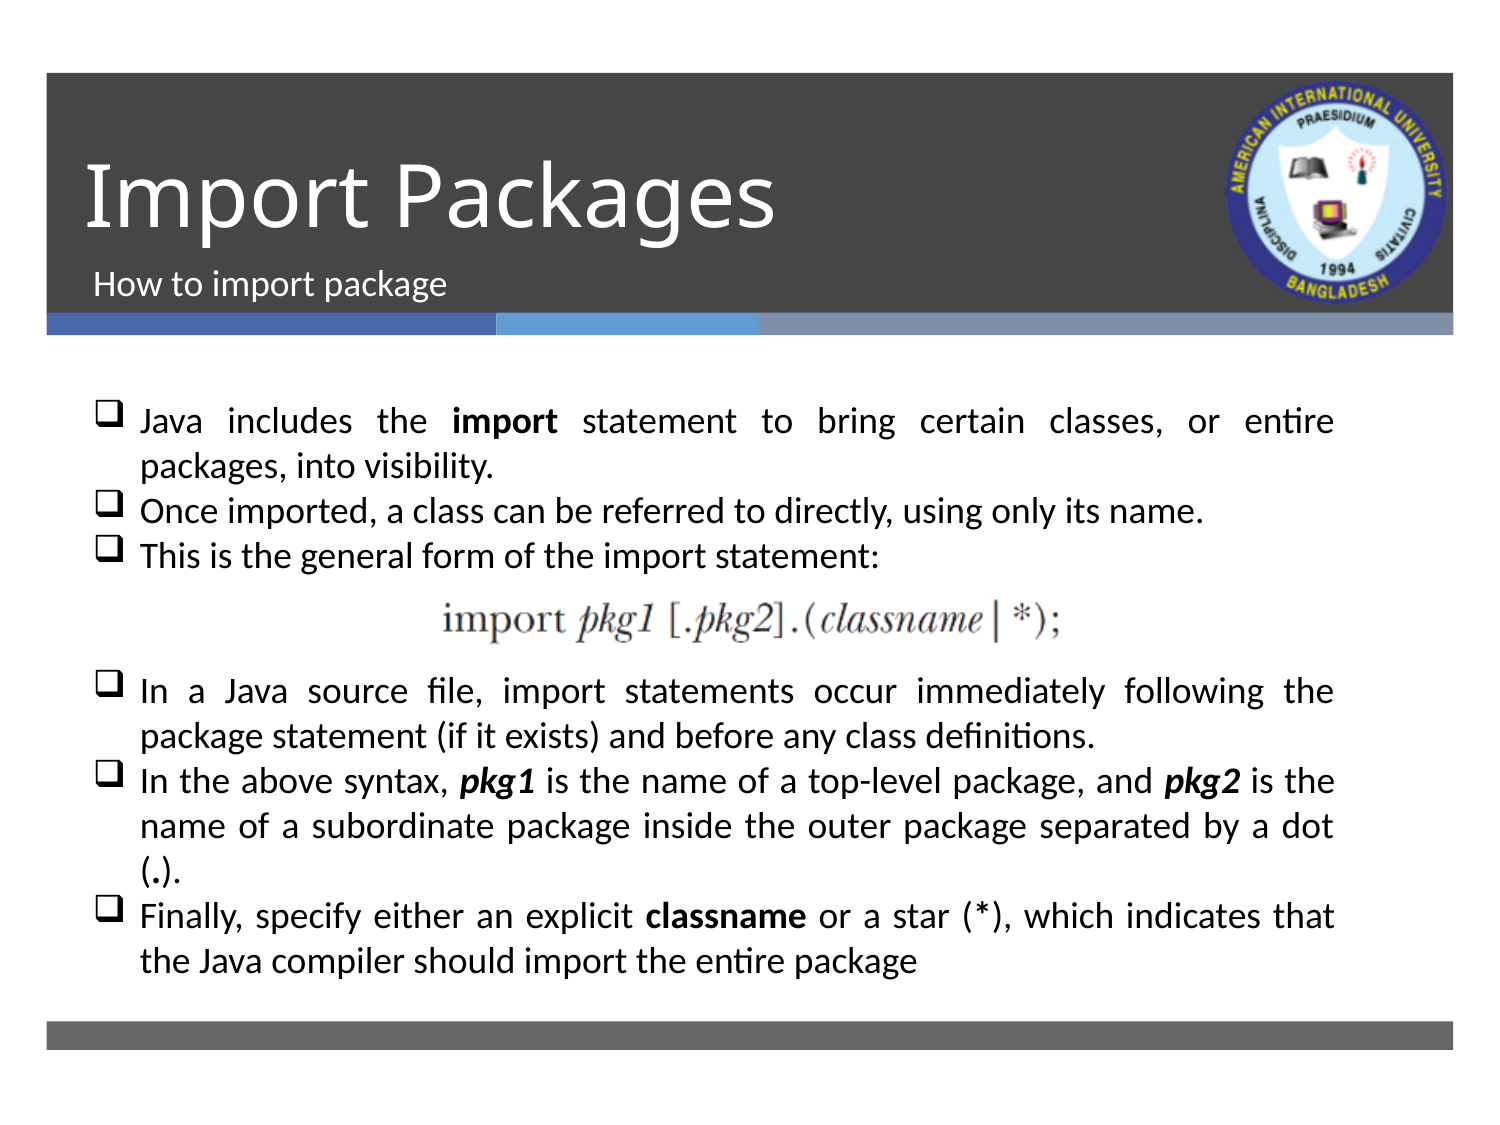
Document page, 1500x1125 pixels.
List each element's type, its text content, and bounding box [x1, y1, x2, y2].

picture [431, 595, 1069, 651]
title Import Packages [69, 73, 1351, 253]
subtitle How to import package [78, 251, 1351, 331]
picture [1351, 75, 1454, 310]
text_box Java includes the import statement to bring certain classes, or entire packages, into visibility. Once imported, a class can be referred to directly, using only its name. This is the general form of the import statement: In a Java source file, import statements occur immediately following the package statement (if it exists) and before any class definitions. In the above syntax, pkg1 is the name of a top-level package, and pkg2 is the name of a subordinate package inside the outer package separated by a dot (.). Finally, specify either an explicit classname or a star (*), which indicates that the Java compiler should import the entire package [78, 388, 1351, 989]
